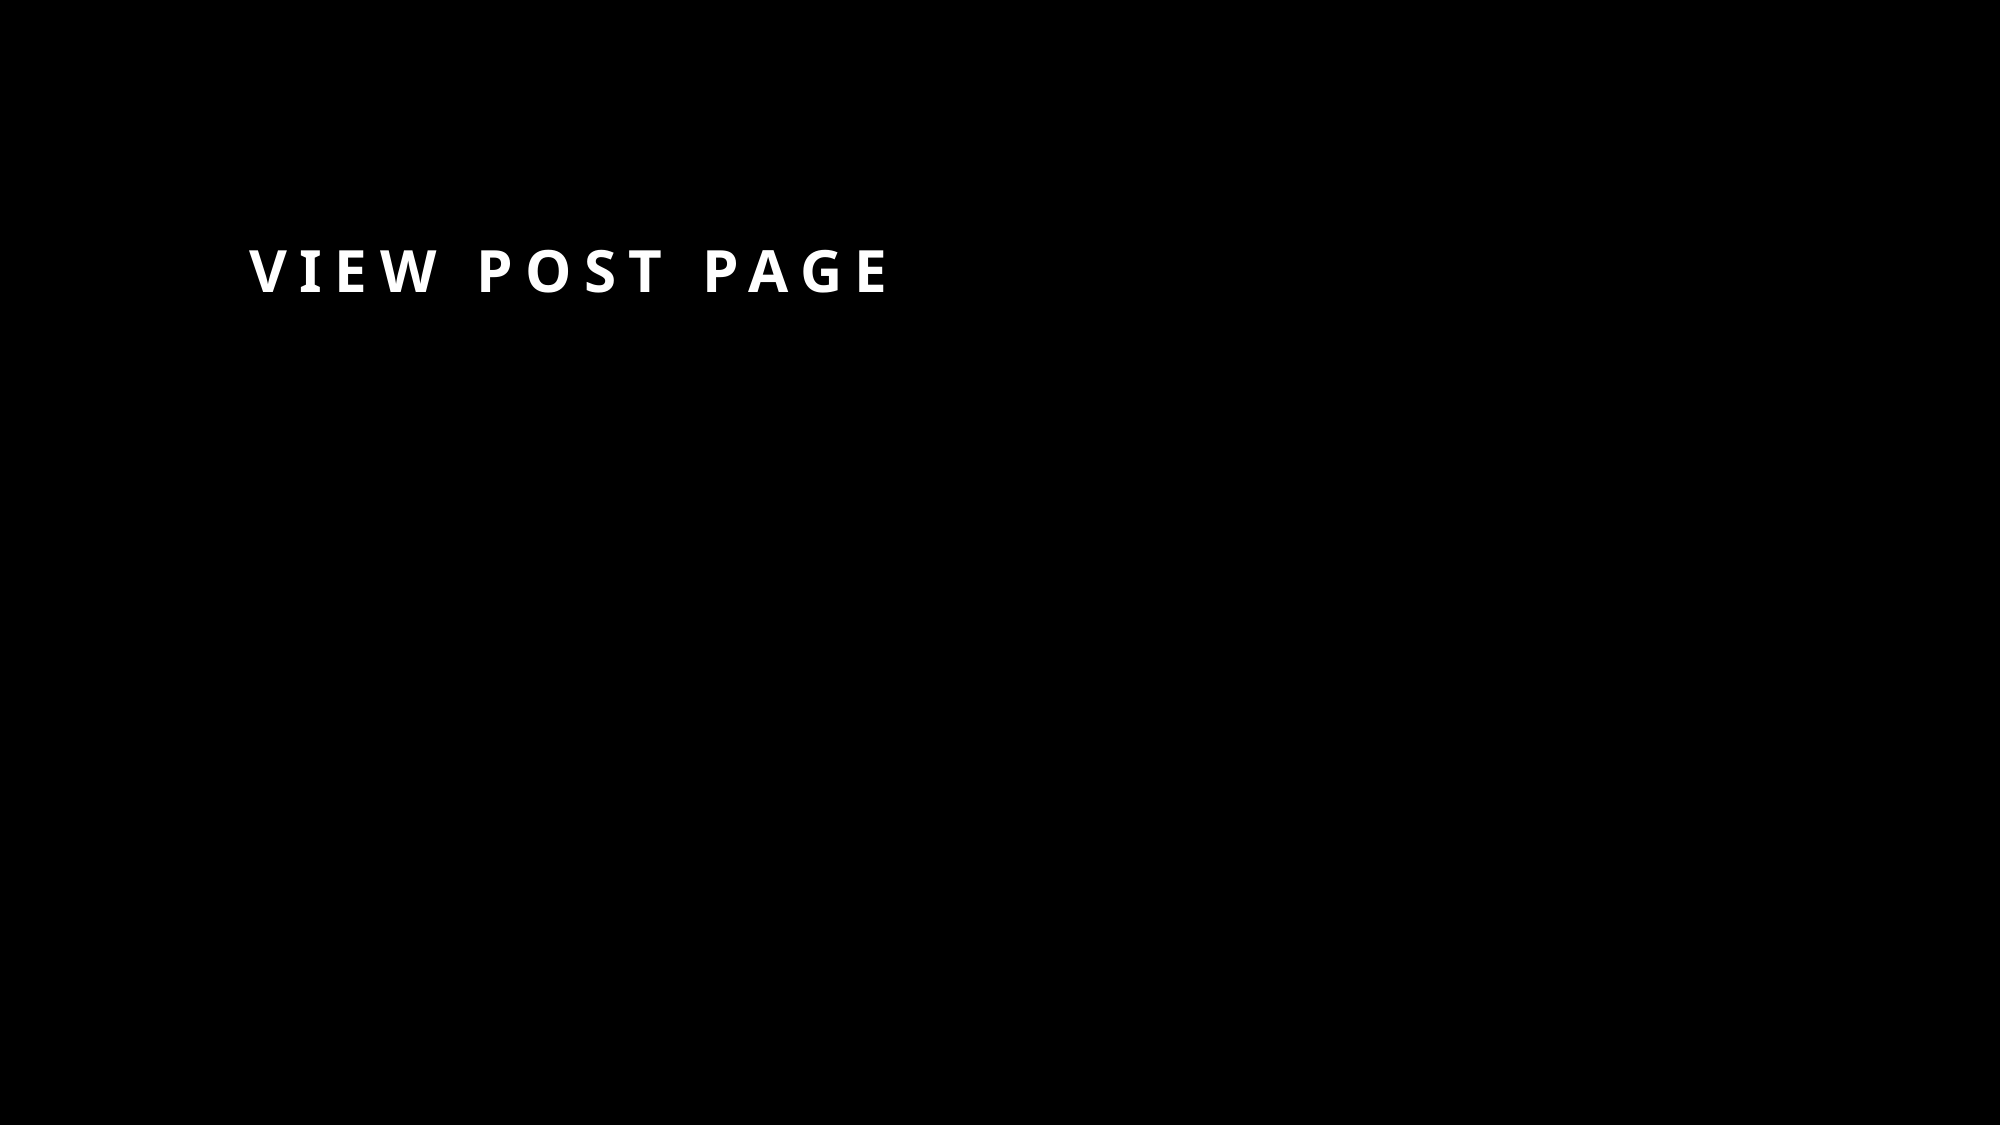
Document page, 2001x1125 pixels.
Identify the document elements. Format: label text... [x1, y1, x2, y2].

title View post page [234, 171, 1750, 313]
